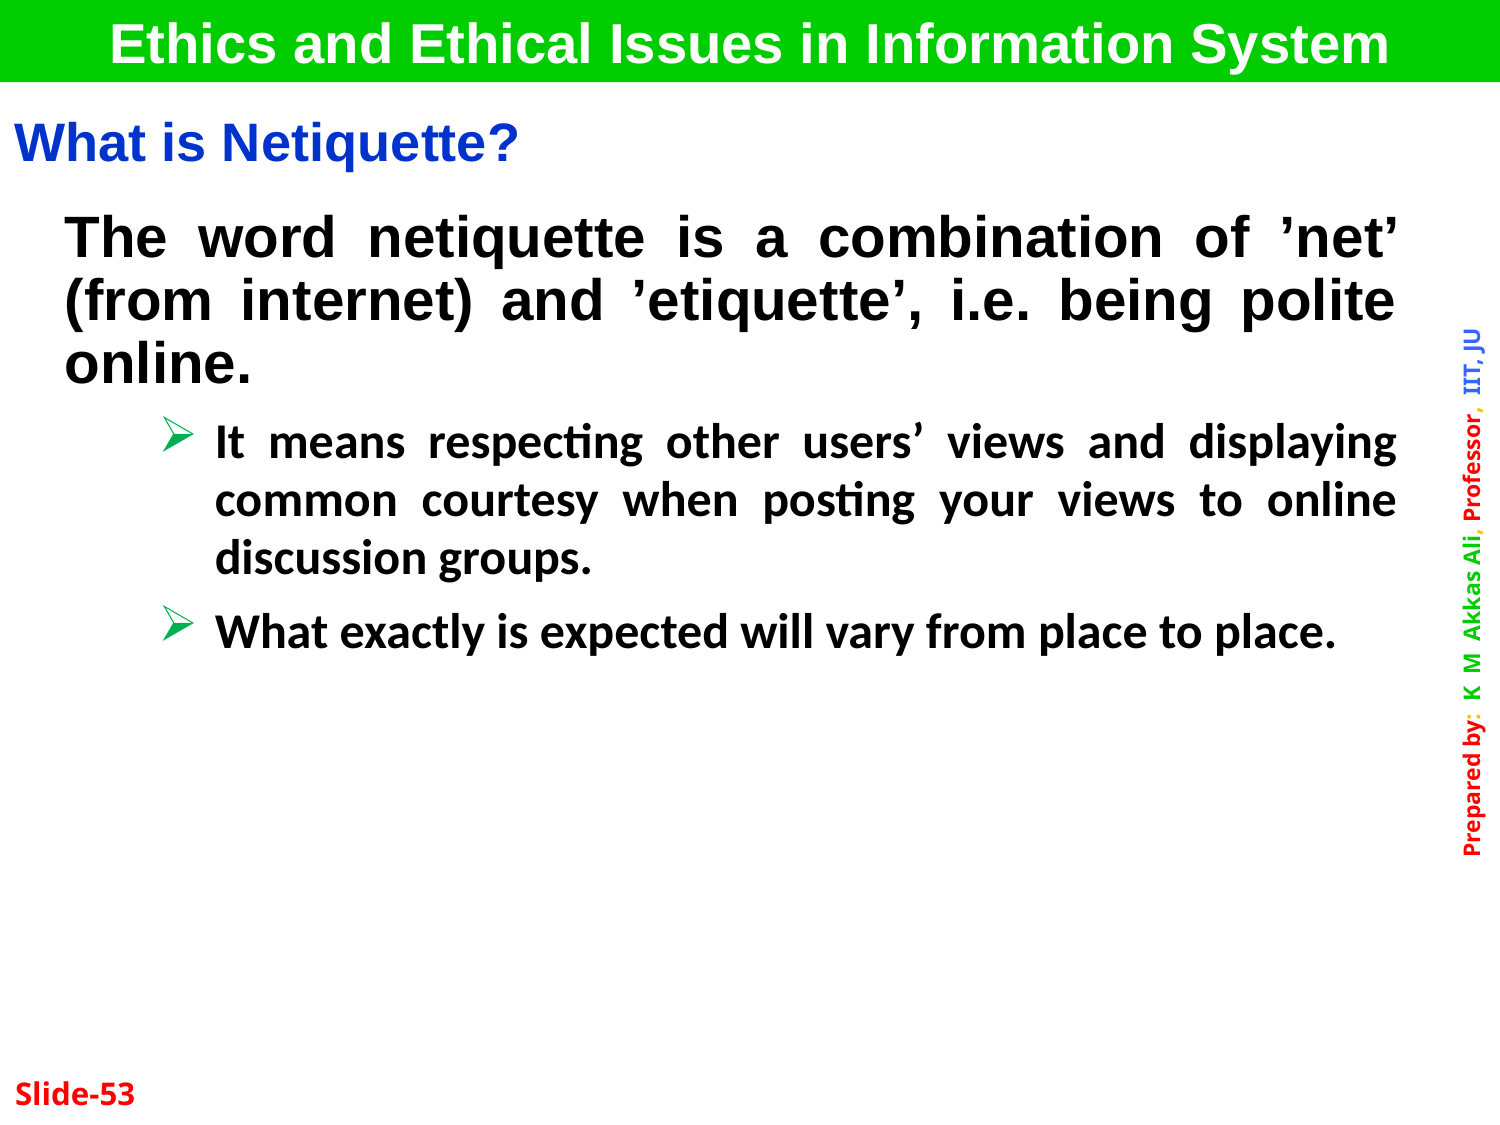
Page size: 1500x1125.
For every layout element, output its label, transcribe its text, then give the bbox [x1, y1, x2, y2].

text_box Ethics and Ethical Issues in Information System [0, 0, 1500, 83]
table_header What is Netiquette? [3, 112, 1388, 178]
slide_number Slide-53 [0, 1050, 313, 1125]
text_box The word netiquette is a combination of ’net’ (from internet) and ’etiquette’, i.e. being polite online. It means respecting other users’ views and displaying common courtesy when posting your views to online discussion groups. What exactly is expected will vary from place to place. [49, 199, 1413, 668]
